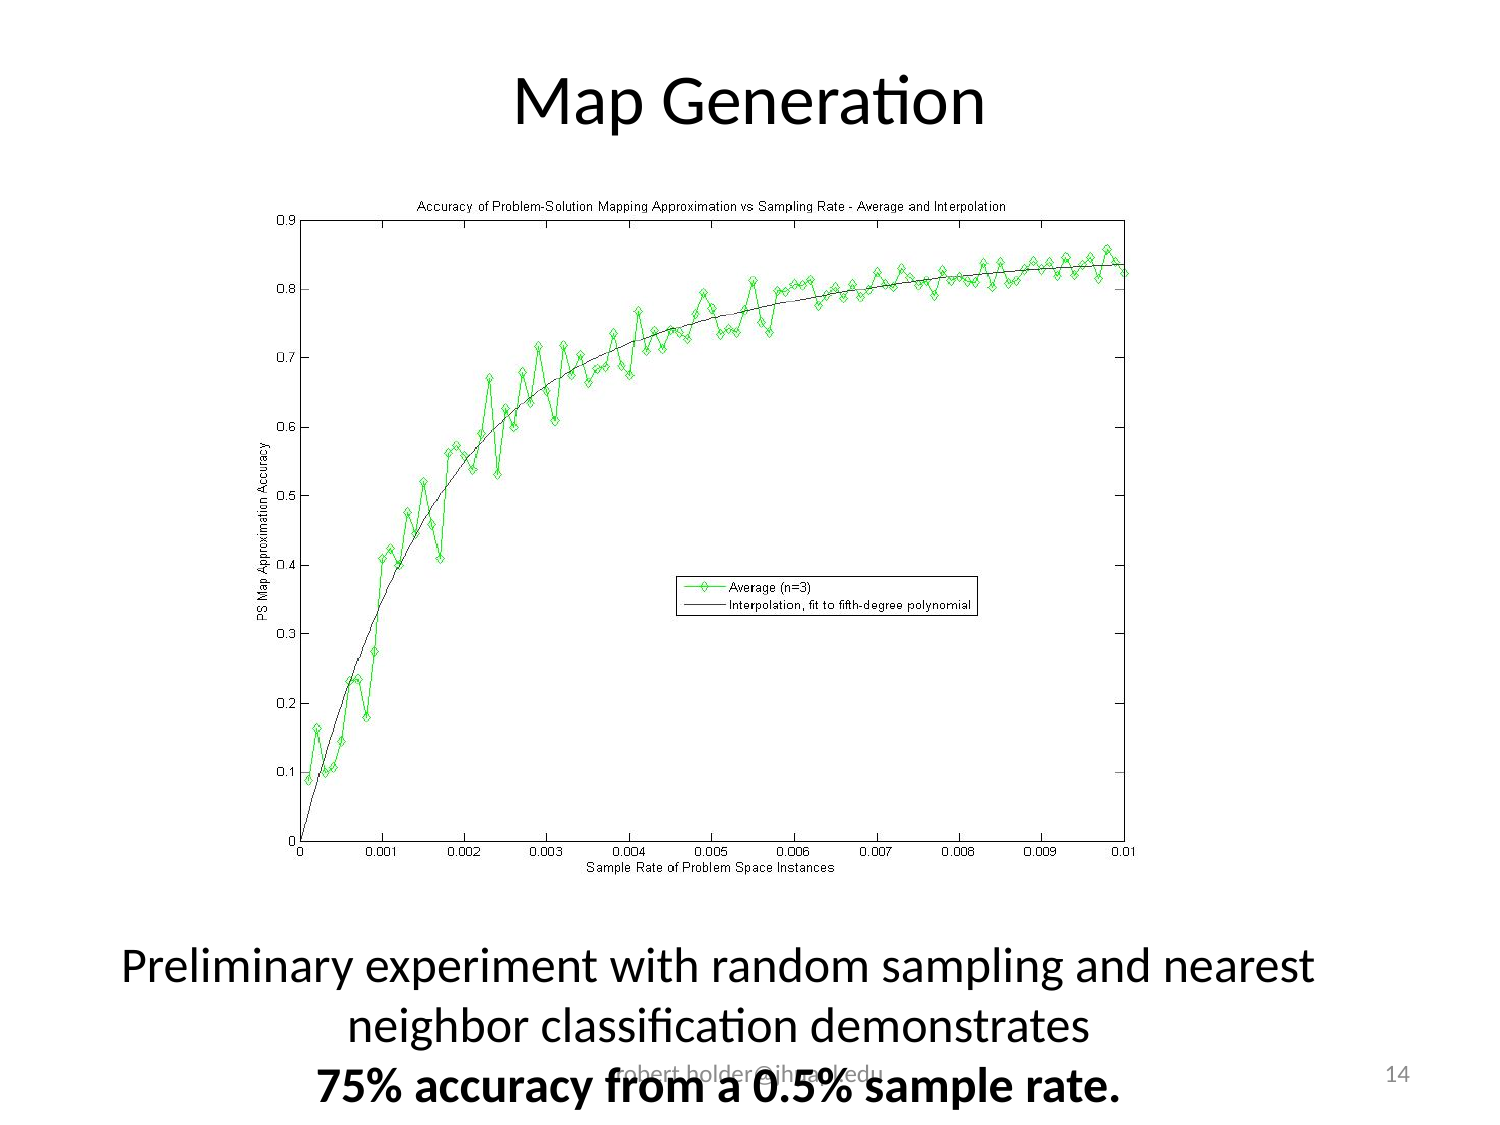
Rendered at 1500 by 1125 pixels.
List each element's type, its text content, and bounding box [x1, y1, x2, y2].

title Map Generation [75, 45, 1425, 233]
picture [162, 162, 1226, 926]
text_box Preliminary experiment with random sampling and nearest neighbor classification demonstrates 75% accuracy from a 0.5% sample rate. [99, 924, 1338, 1120]
slide_number 14 [1338, 1042, 1425, 1103]
footer robert.holder@jhuapl.edu [512, 1042, 988, 1103]
